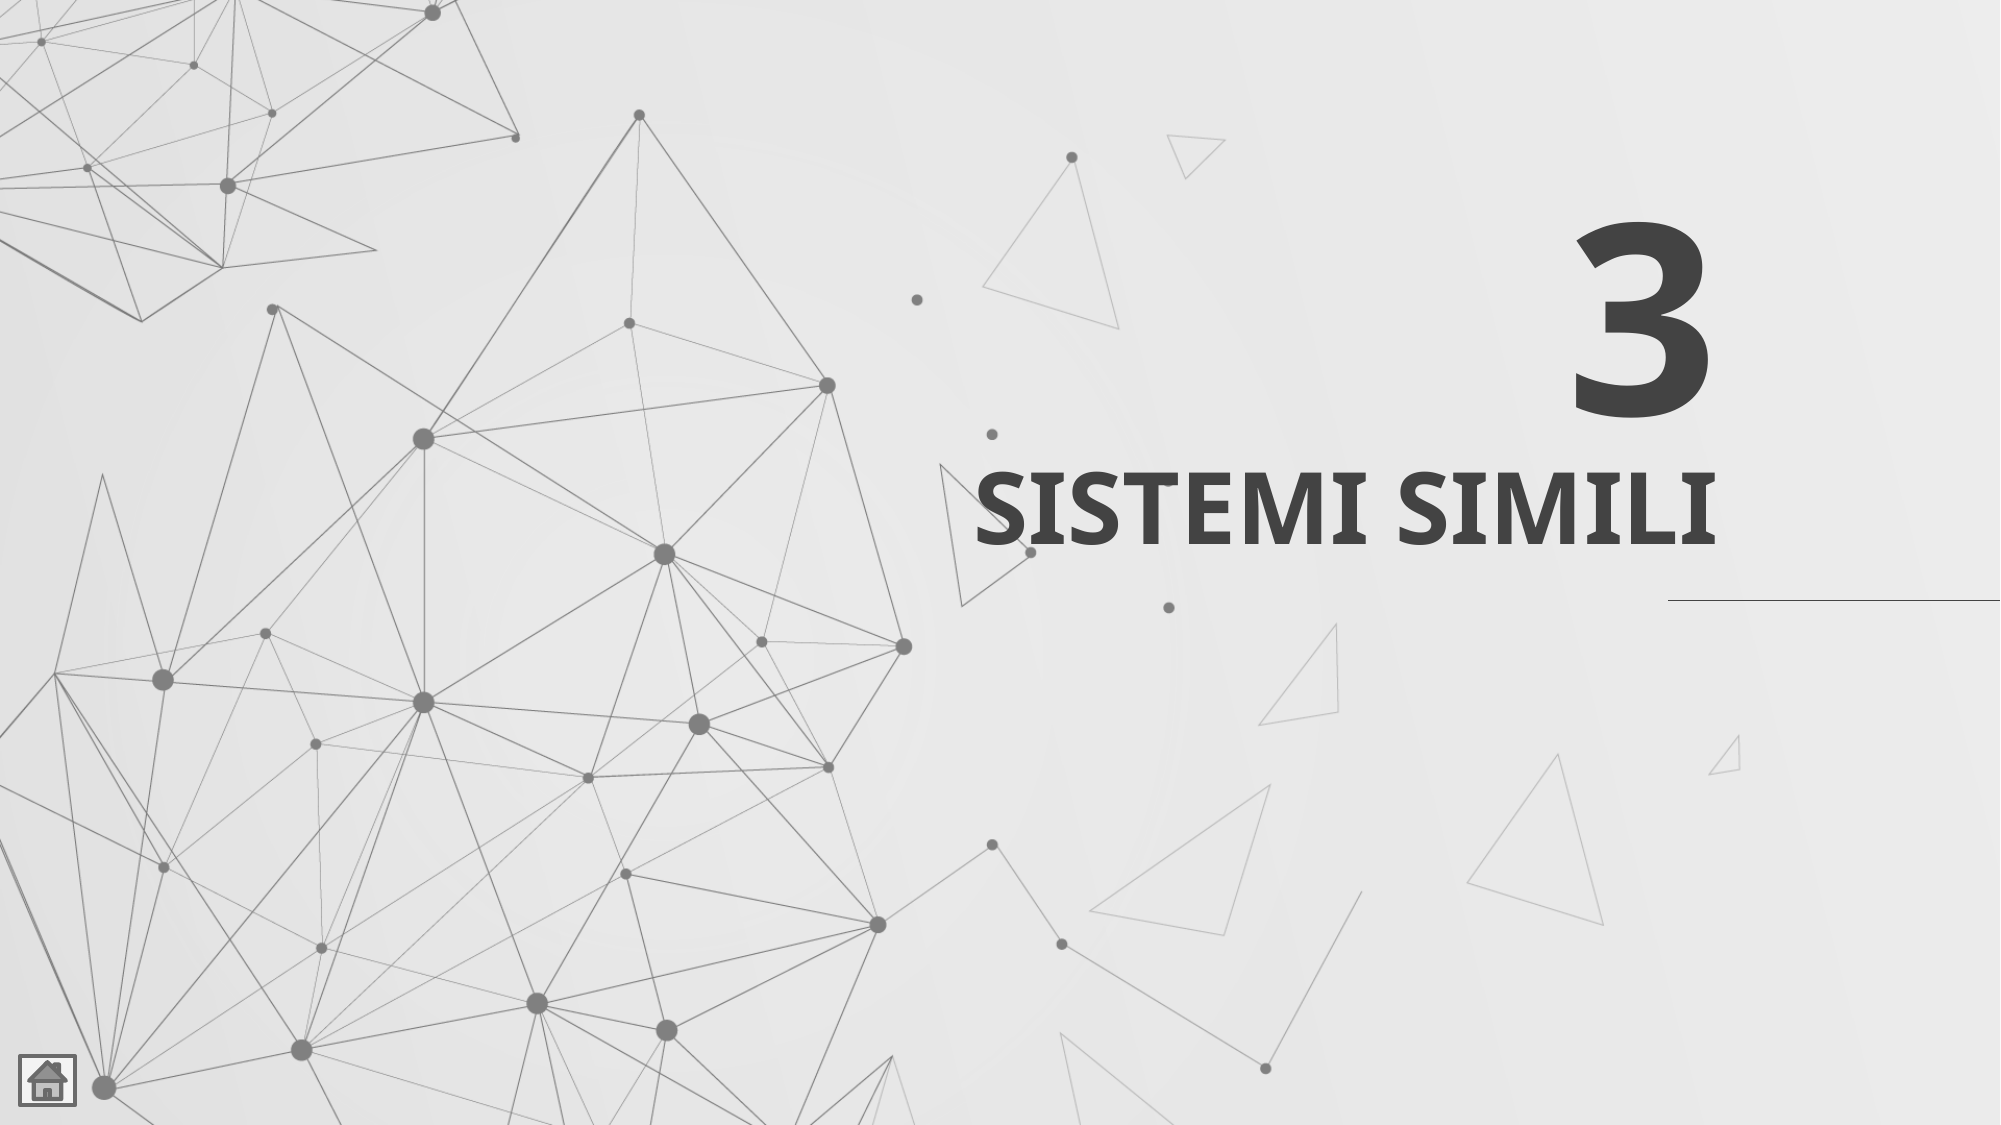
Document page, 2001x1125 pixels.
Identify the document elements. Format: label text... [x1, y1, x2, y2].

picture [0, 0, 2001, 1125]
text_box [18, 1054, 77, 1107]
title SISTEMI SIMILI [602, 294, 1739, 715]
title 3 [1087, 226, 1739, 392]
